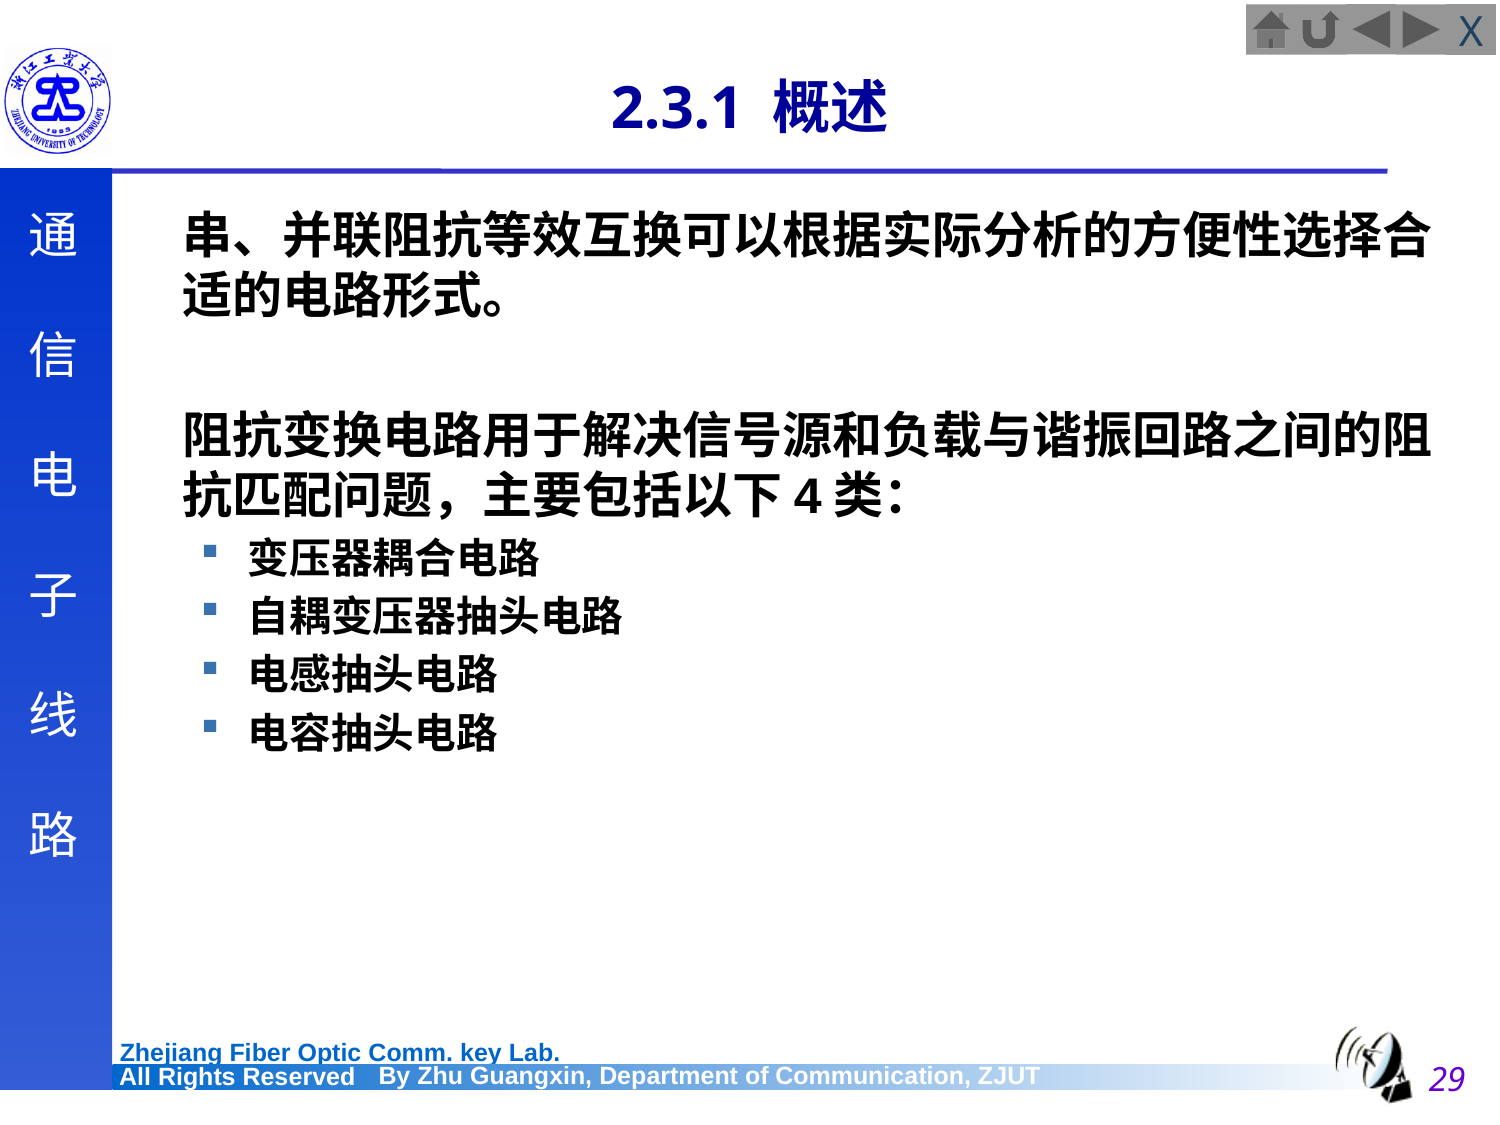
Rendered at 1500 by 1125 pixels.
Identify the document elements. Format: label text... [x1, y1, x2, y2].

list 串、并联阻抗等效互换可以根据实际分析的方便性选择合适的电路形式。 阻抗变换电路用于解决信号源和负载与谐振回路之间的阻抗匹配问题，主要包括以下4类： 变压器耦合电路 自耦变压器抽头电路 电感抽头电路 电容抽头电路 [111, 196, 1460, 1036]
title 2.3.1 概述 [112, 54, 1388, 155]
picture [1328, 1036, 1414, 1106]
picture [3, 46, 111, 154]
